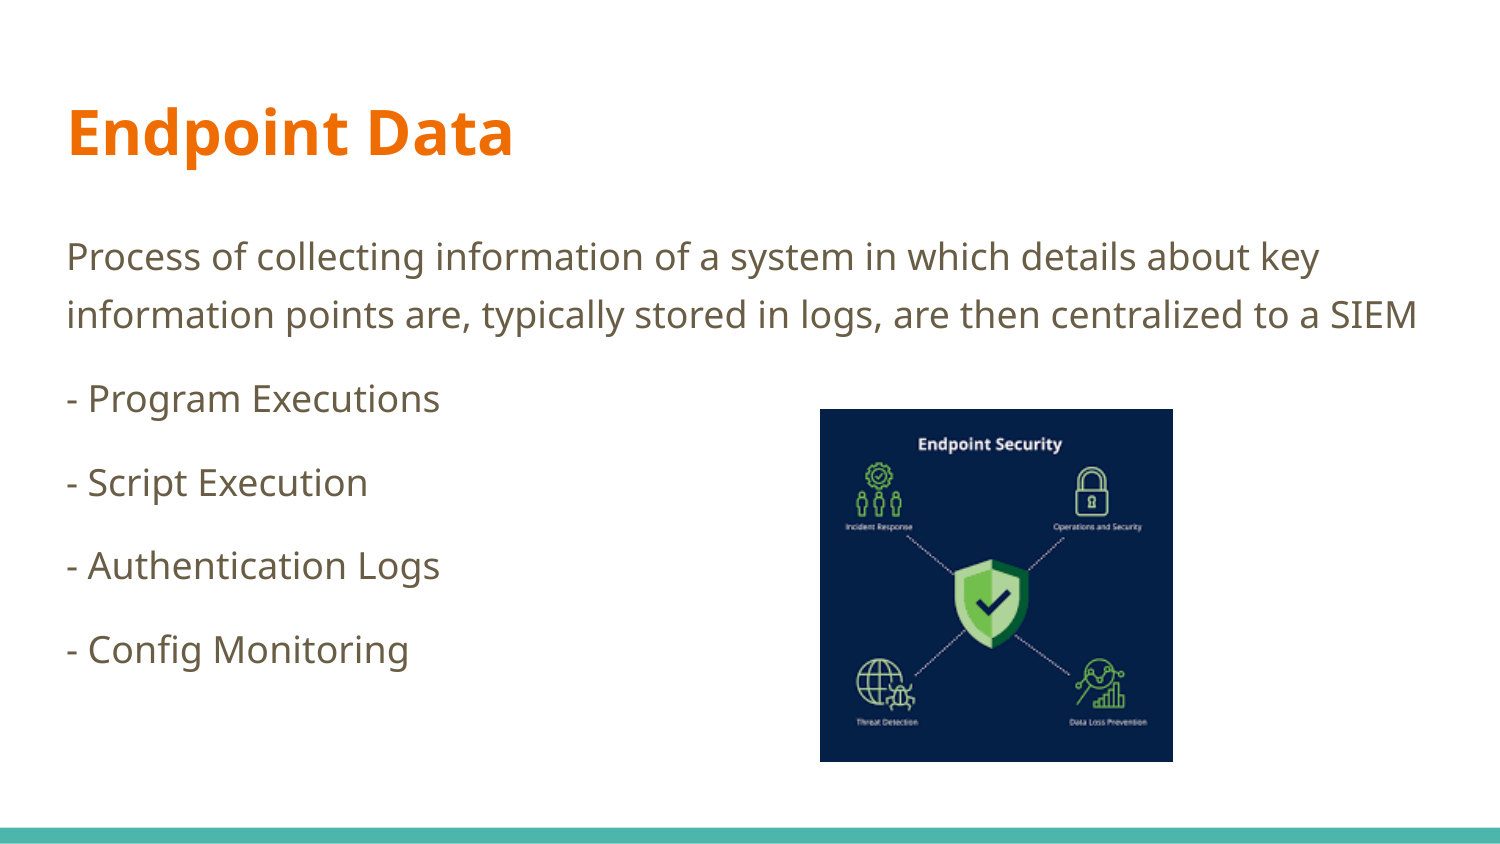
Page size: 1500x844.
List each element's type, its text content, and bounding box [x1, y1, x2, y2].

picture [820, 409, 1173, 762]
list Process of collecting information of a system in which details about key information points are, typically stored in logs, are then centralized to a SIEM - Program Executions - Script Execution - Authentication Logs - Config Monitoring [51, 207, 1449, 750]
title Endpoint Data [51, 72, 1449, 189]
